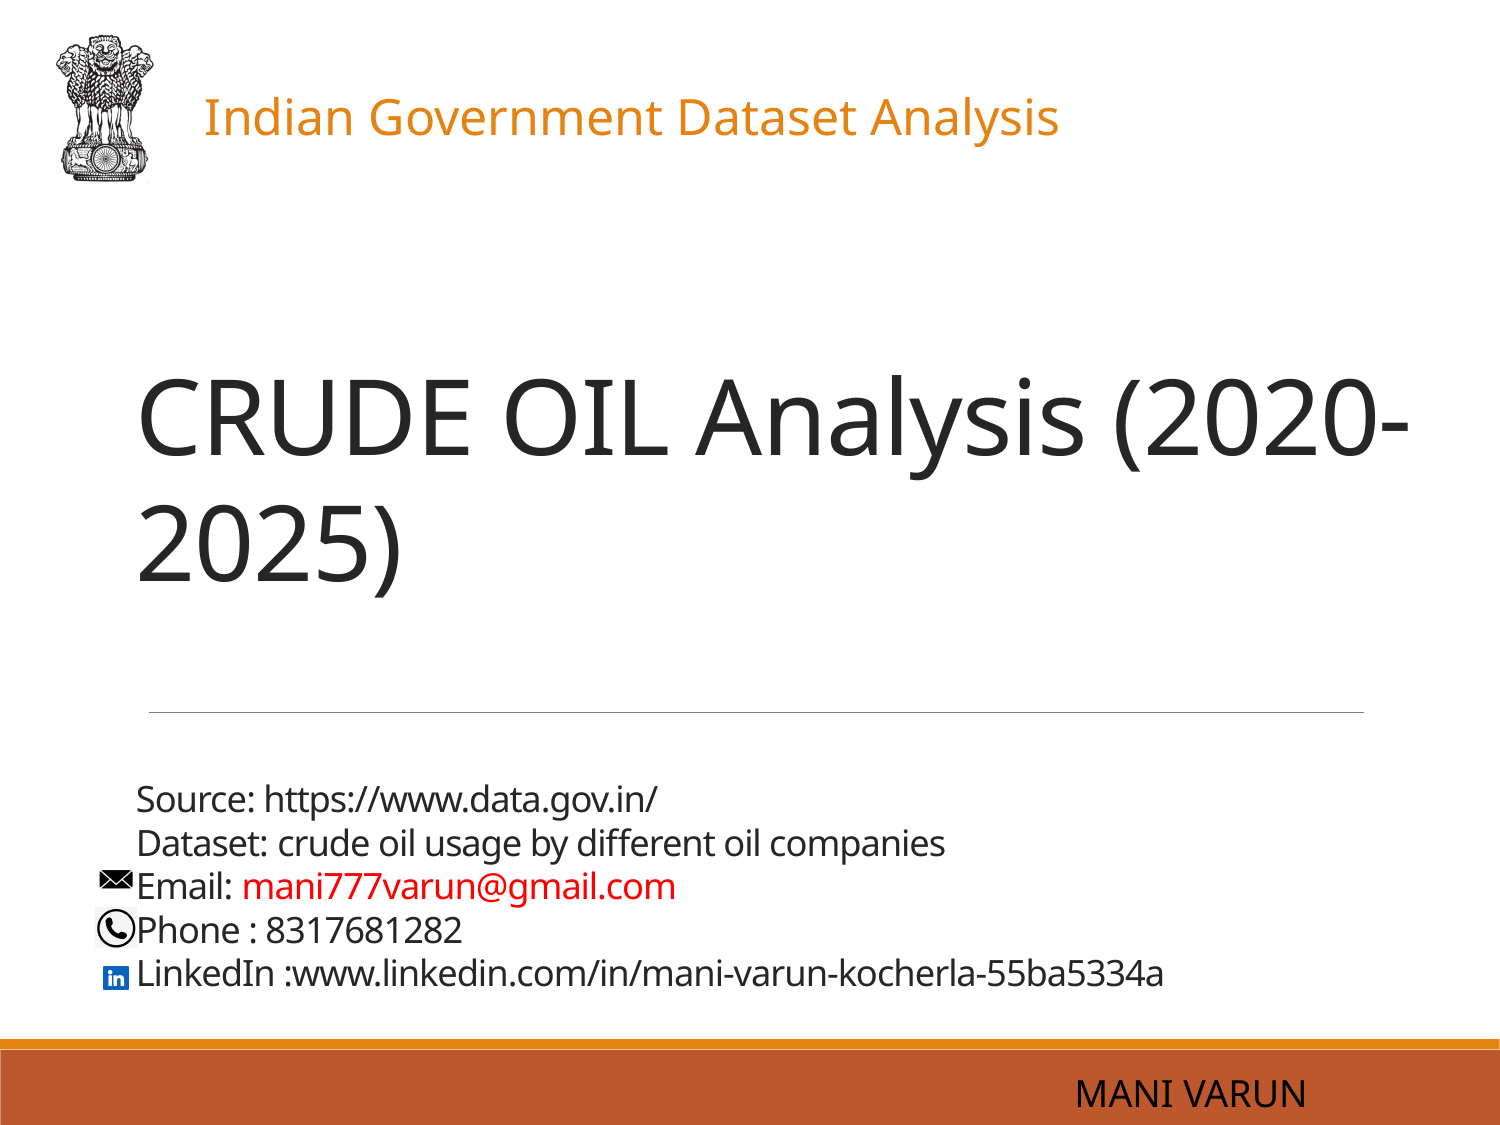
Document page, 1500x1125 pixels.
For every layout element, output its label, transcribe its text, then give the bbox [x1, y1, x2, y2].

text_box Indian Government Dataset Analysis [190, 78, 1388, 153]
title CRUDE OIL Analysis (2020-2025) Source: https://www.data.gov.in/ Dataset: crude oil usage by different oil companies Email: mani777varun@gmail.com Phone : 8317681282 LinkedIn :www.linkedin.com/in/mani-varun-kocherla-55ba5334a [120, 87, 1433, 1002]
picture [102, 965, 129, 991]
picture [94, 906, 137, 948]
picture [48, 28, 163, 183]
text_box MANI VARUN [1059, 1062, 1500, 1122]
picture [98, 870, 133, 889]
